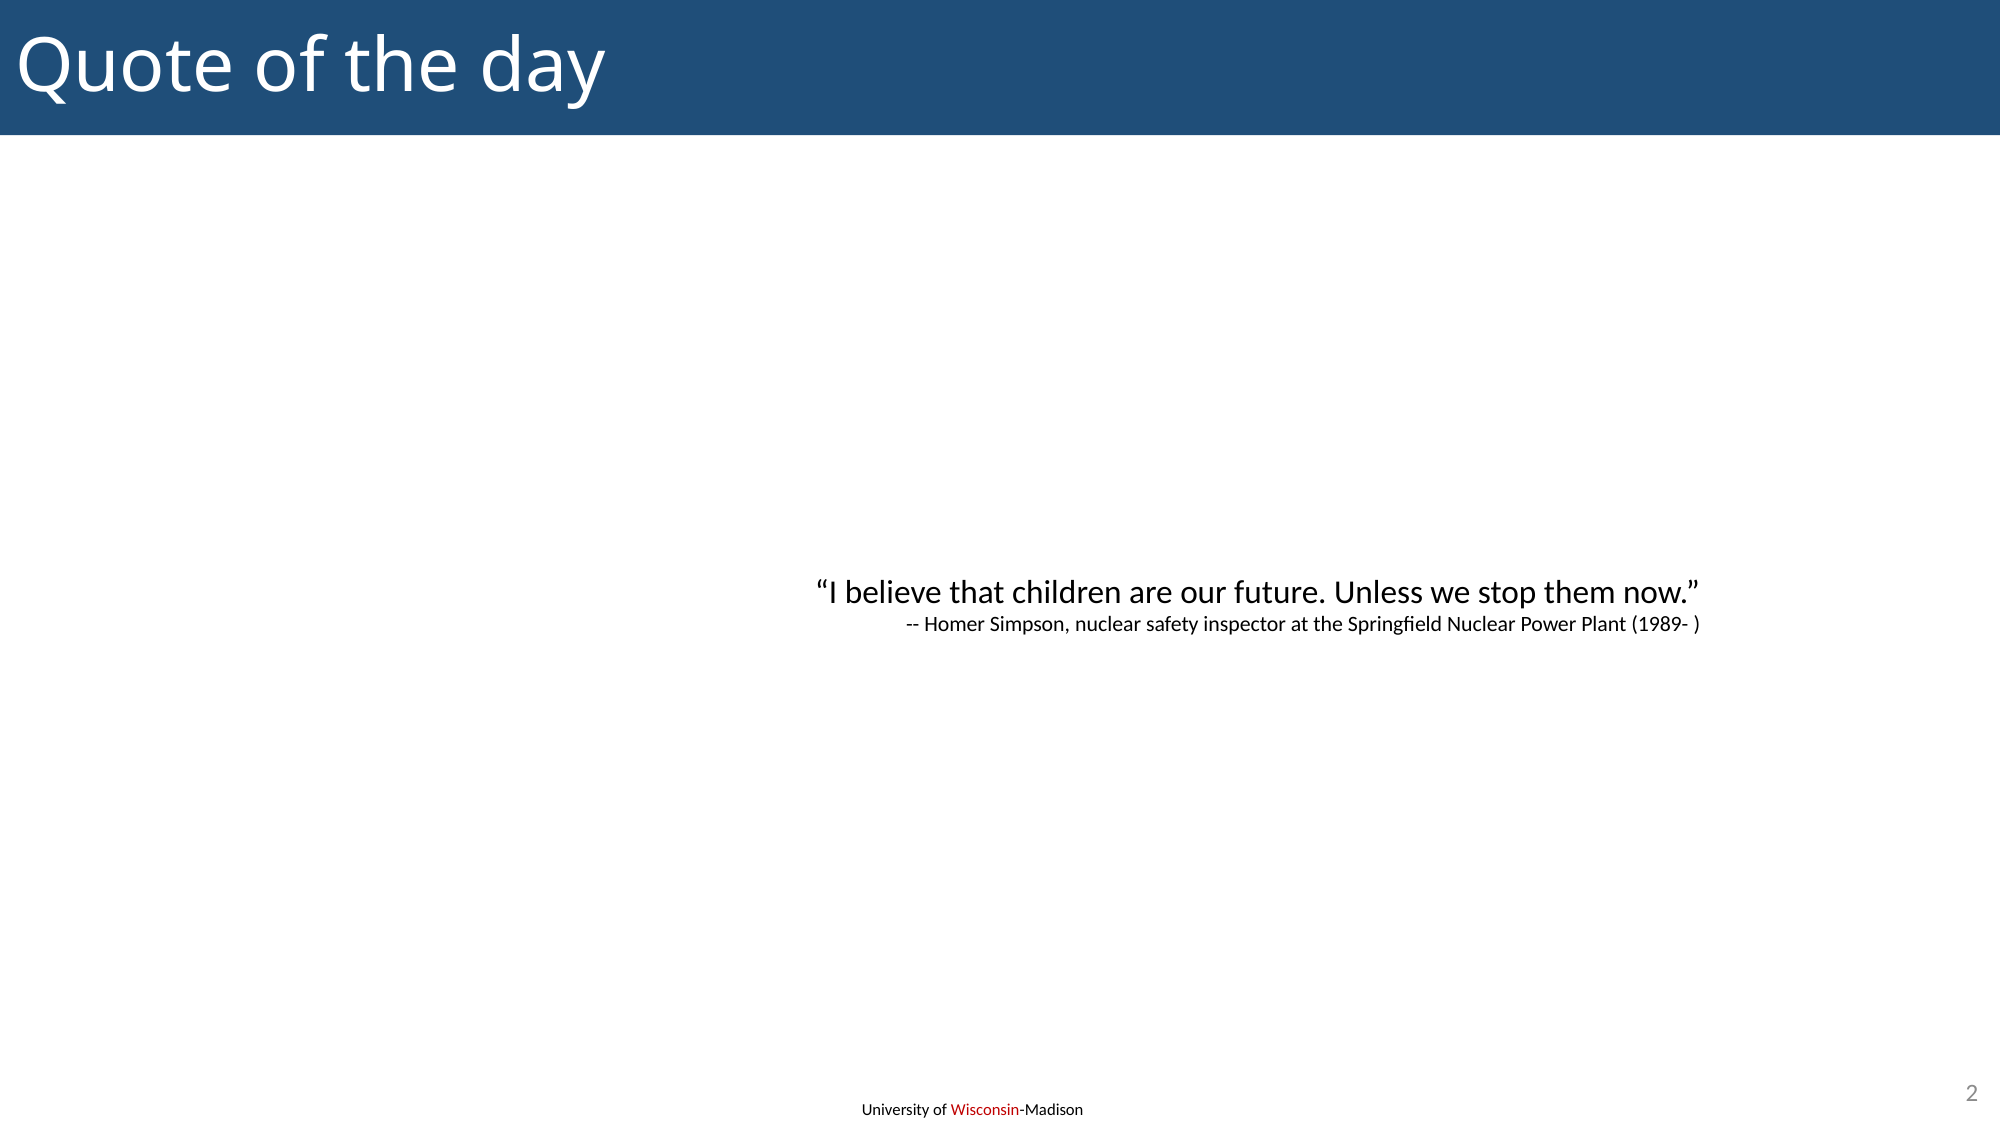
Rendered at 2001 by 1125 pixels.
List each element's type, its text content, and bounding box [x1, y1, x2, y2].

slide_number 2 [1879, 1069, 1994, 1114]
text_box “I believe that children are our future. Unless we stop them now.” -- Homer Simpson, nuclear safety inspector at the Springfield Nuclear Power Plant (1989- ) [700, 562, 1716, 644]
title Quote of the day [0, 0, 2000, 136]
